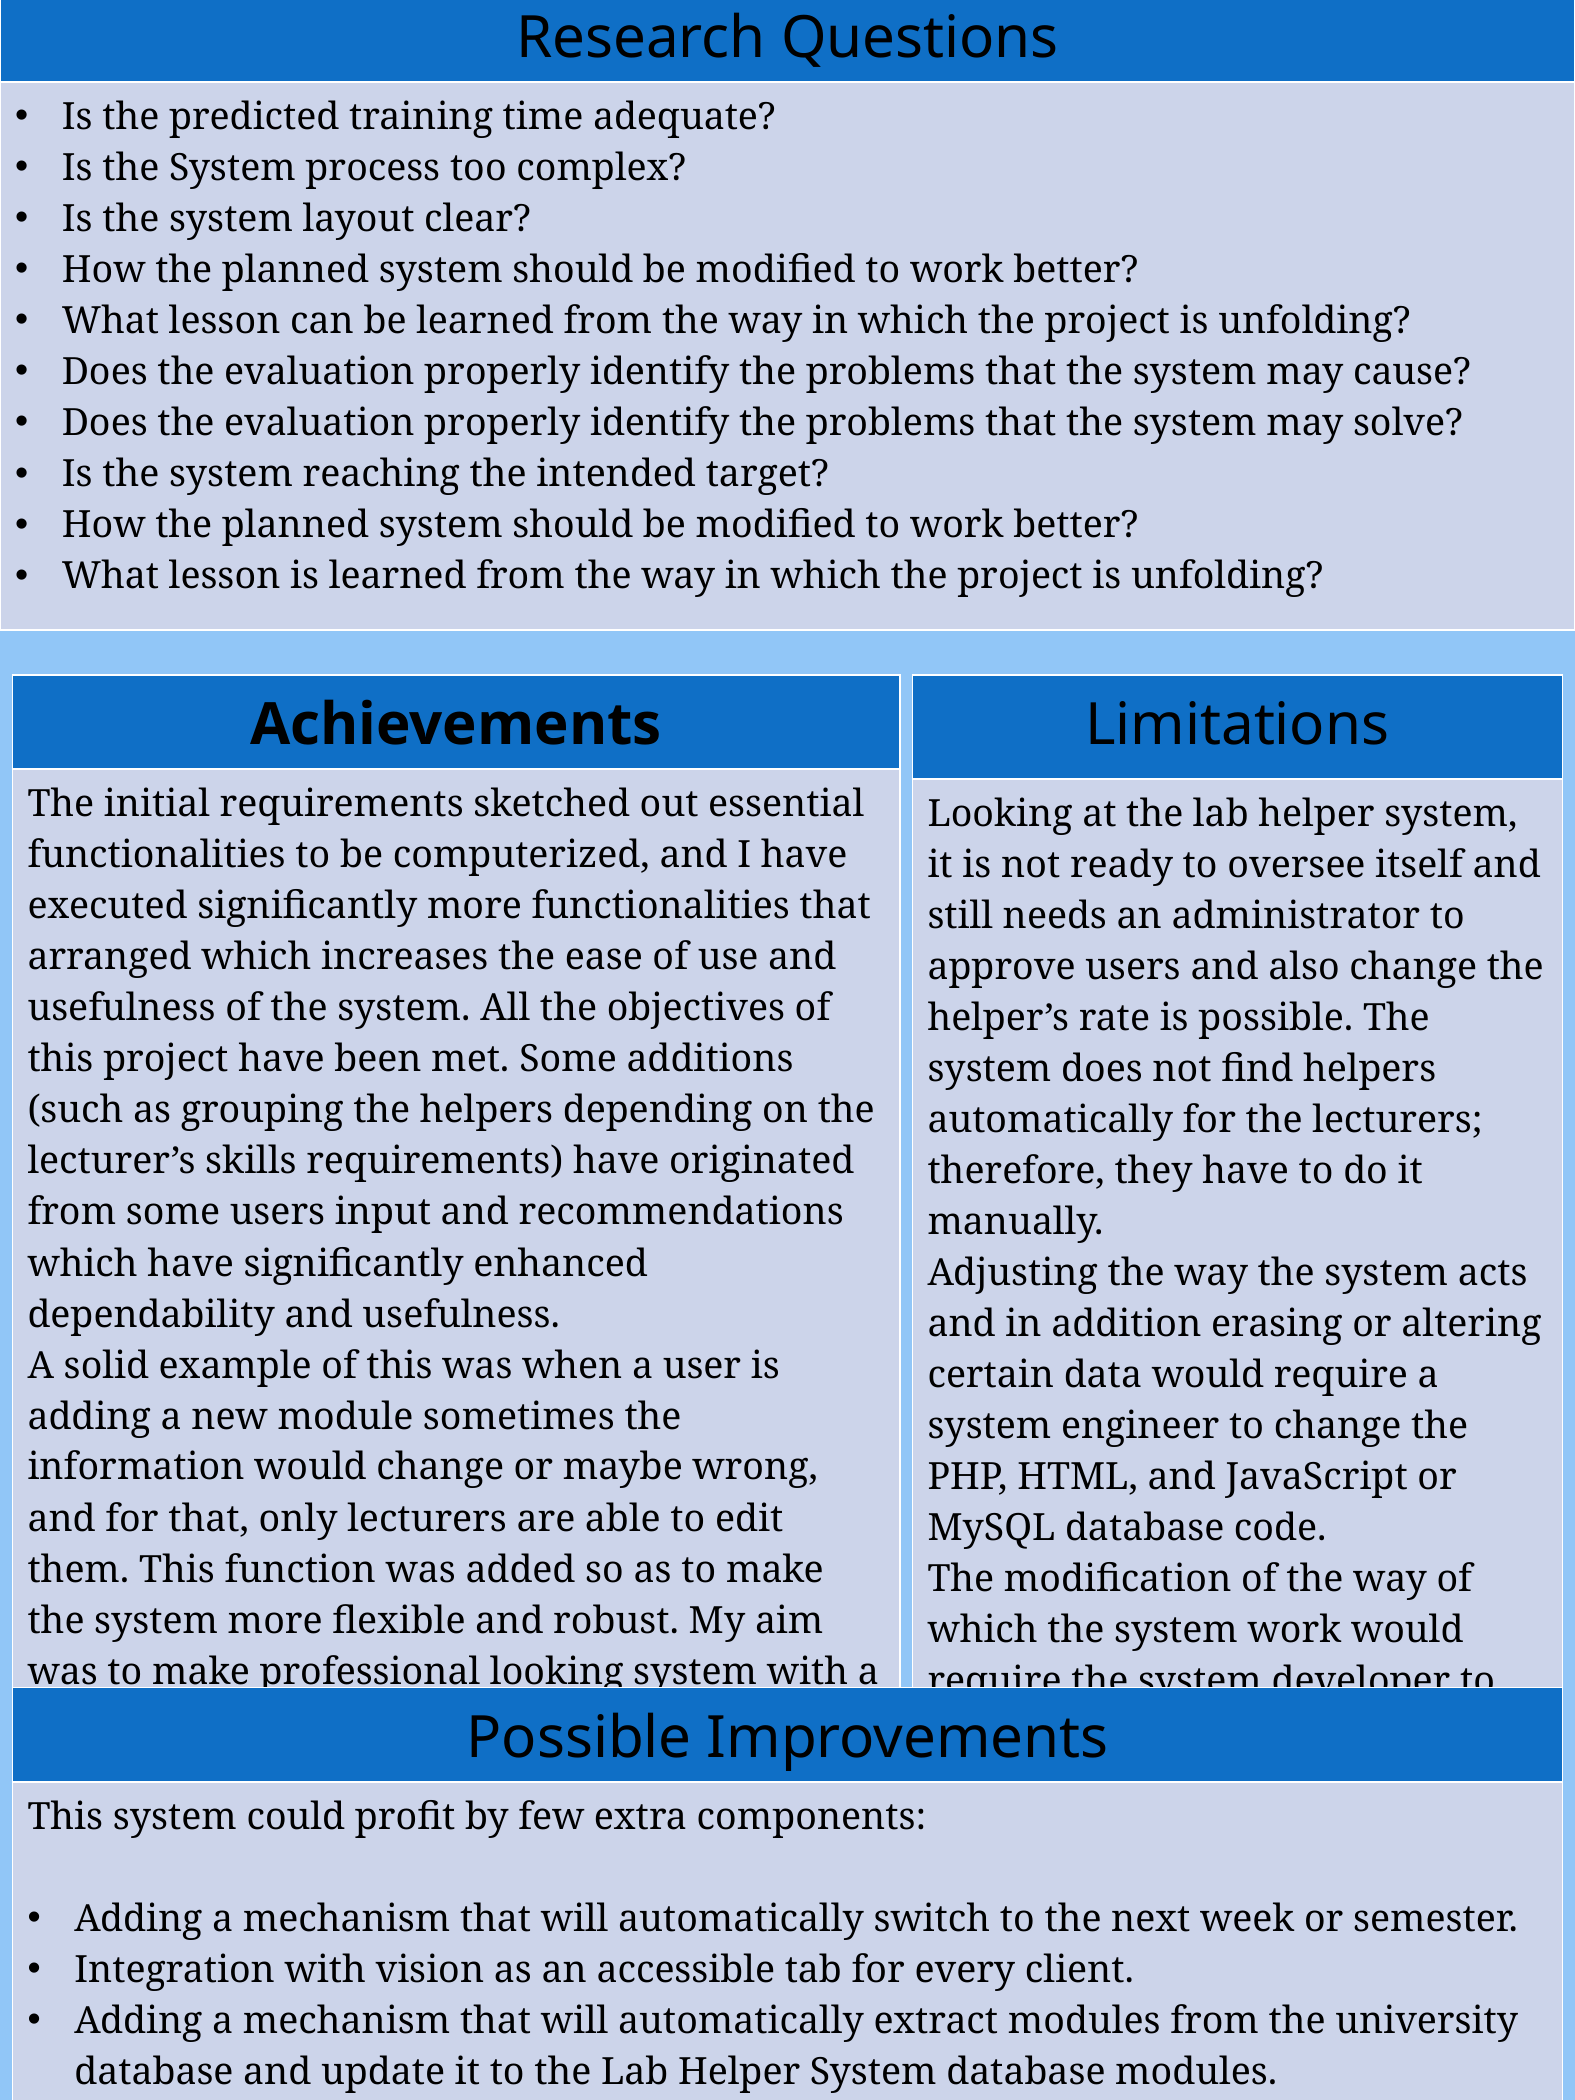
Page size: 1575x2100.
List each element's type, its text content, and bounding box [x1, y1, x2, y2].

text_box Discussion [0, 631, 1575, 2100]
table_header Possible Improvements [13, 1688, 1562, 1781]
table_cell Looking at the lab helper system, it is not ready to oversee itself and still needs an administrator to approve users and also change the helper’s rate is possible. The system does not find helpers automatically for the lecturers; therefore, they have to do it manually. Adjusting the way the system acts and in addition erasing or altering certain data would require a system engineer to change the PHP, HTML, and JavaScript or MySQL database code. The modification of the way of which the system work would require the system developer to modify the PHP, JavaScript, HTML and the MySQL database code. [913, 780, 1562, 1687]
table_header Limitations [913, 676, 1562, 778]
table_cell This system could profit by few extra components: Adding a mechanism that will automatically switch to the next week or semester. Integration with vision as an accessible tab for every client. Adding a mechanism that will automatically extract modules from the university database and update it to the Lab Helper System database modules. [13, 1783, 1562, 2100]
table_cell The initial requirements sketched out essential functionalities to be computerized, and I have executed significantly more functionalities that arranged which increases the ease of use and usefulness of the system. All the objectives of this project have been met. Some additions (such as grouping the helpers depending on the lecturer’s skills requirements) have originated from some users input and recommendations which have significantly enhanced dependability and usefulness. A solid example of this was when a user is adding a new module sometimes the information would change or maybe wrong, and for that, only lecturers are able to edit them. This function was added so as to make the system more flexible and robust. My aim was to make professional looking system with a simple layout combined with good functionality. I believe that I have successfully achieved that because of feedbacks I got from different users and the testing of different models. [13, 770, 899, 1687]
table_cell Is the predicted training time adequate? Is the System process too complex? Is the system layout clear? How the planned system should be modified to work better? What lesson can be learned from the way in which the project is unfolding? Does the evaluation properly identify the problems that the system may cause? Does the evaluation properly identify the problems that the system may solve? Is the system reaching the intended target? How the planned system should be modified to work better? What lesson is learned from the way in which the project is unfolding? [1, 83, 1574, 629]
table_header Research Questions [1, 0, 1574, 81]
table_header Achievements [13, 676, 899, 768]
